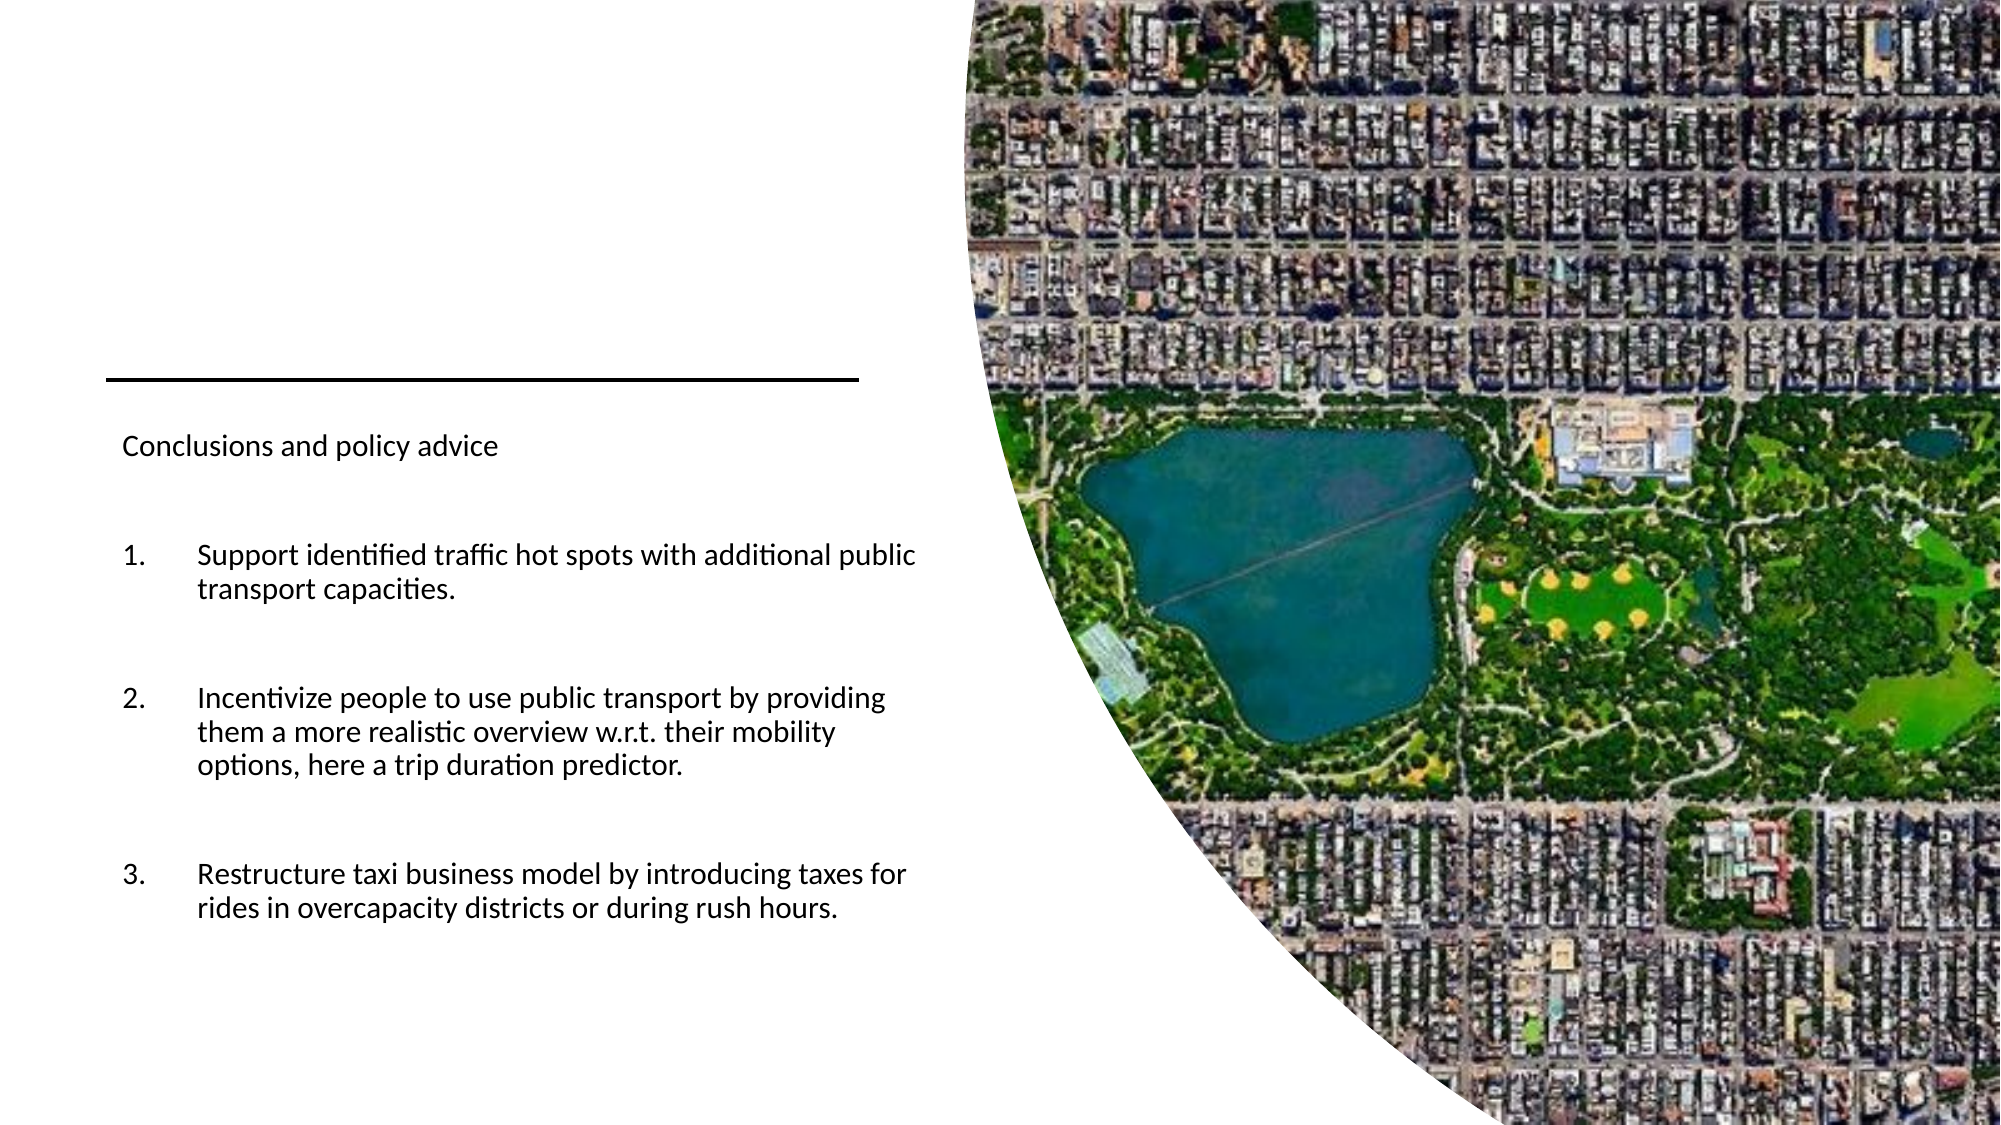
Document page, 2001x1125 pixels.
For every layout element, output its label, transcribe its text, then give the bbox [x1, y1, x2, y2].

picture [964, 0, 2000, 1125]
list Conclusions and policy advice Support identified traffic hot spots with additional public transport capacities. Incentivize people to use public transport by providing them a more realistic overview w.r.t. their mobility options, here a trip duration predictor. Restructure taxi business model by introducing taxes for rides in overcapacity districts or during rush hours. [107, 422, 948, 991]
